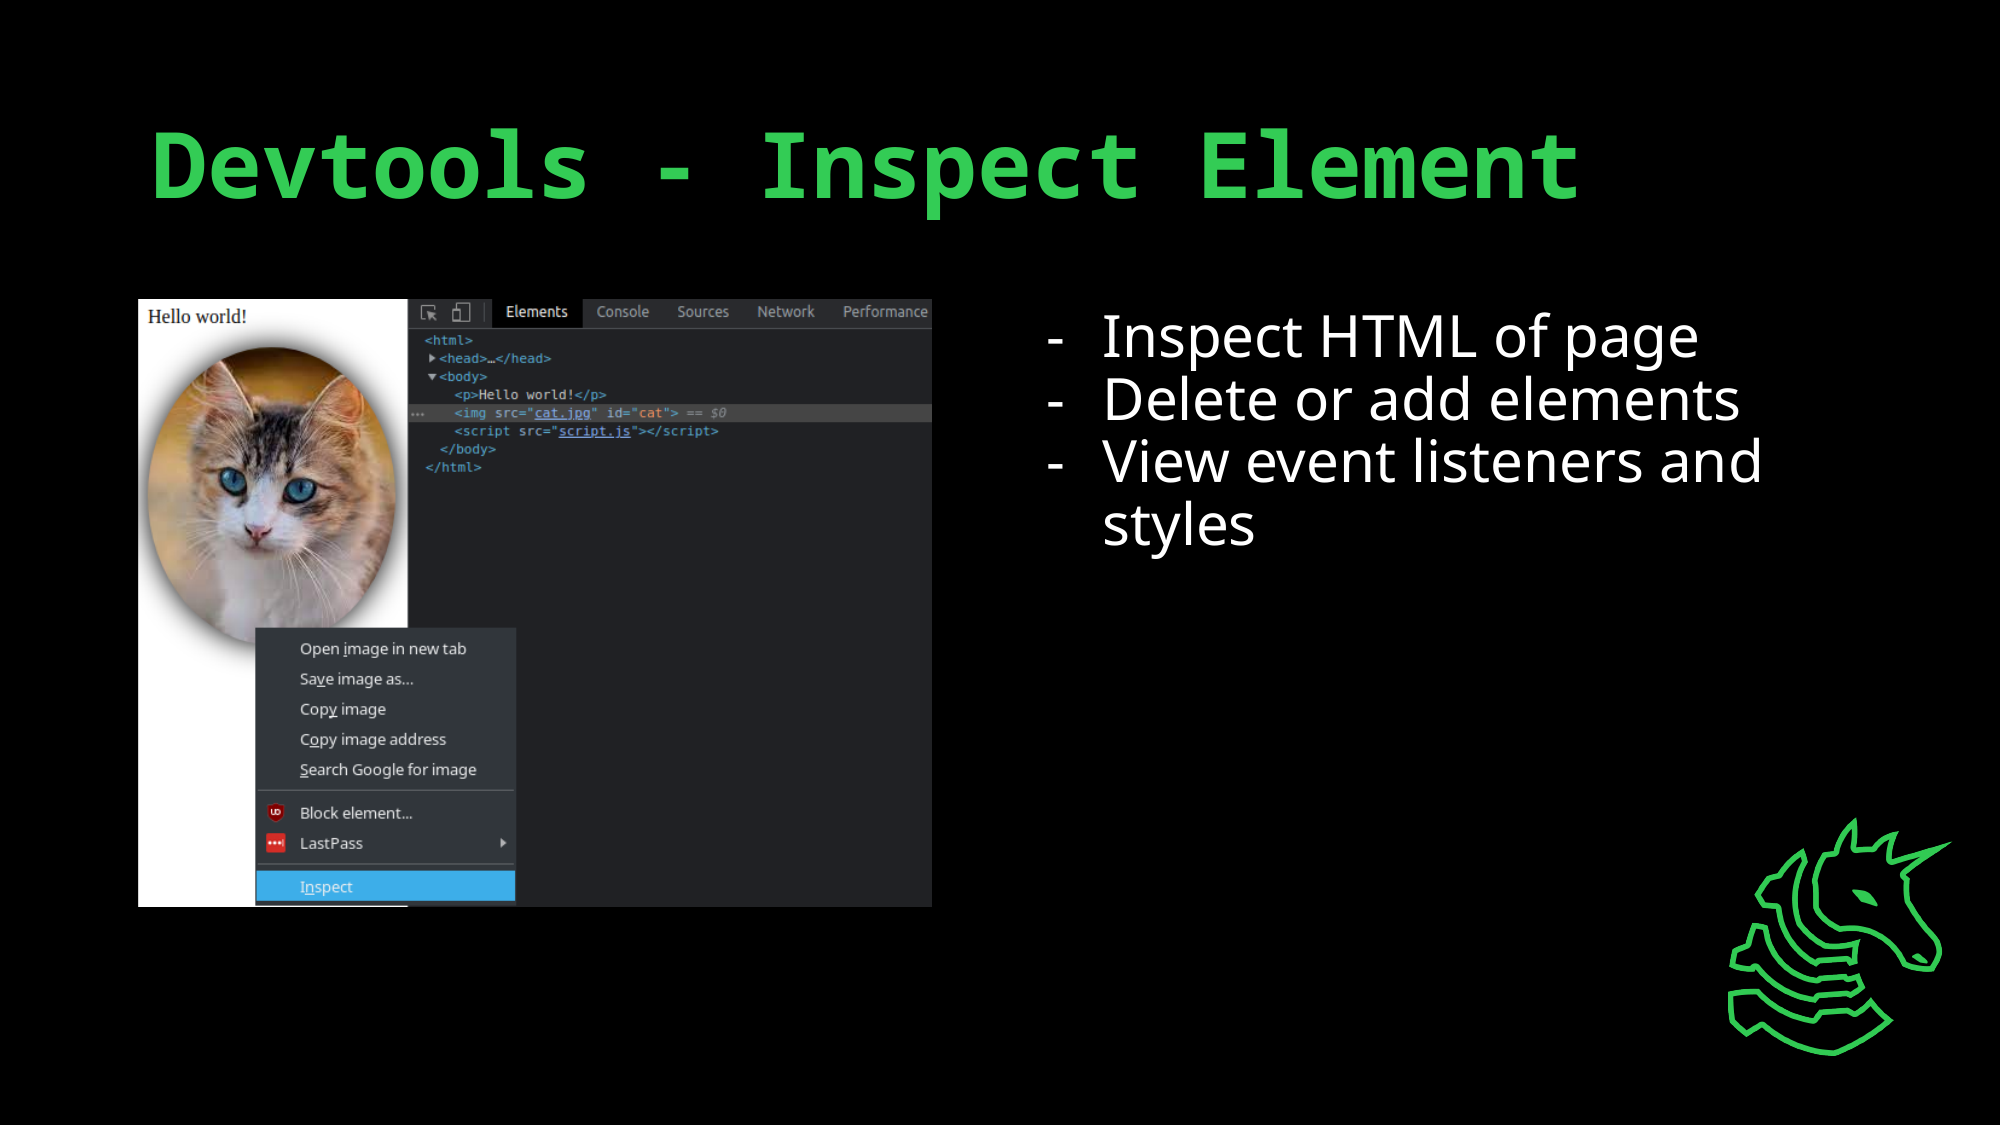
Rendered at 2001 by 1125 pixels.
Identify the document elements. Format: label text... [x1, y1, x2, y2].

list Inspect HTML of page Delete or add elements View event listeners and styles [1012, 299, 1863, 1014]
title Devtools - Inspect Element [137, 59, 1863, 278]
picture [137, 299, 932, 907]
picture [1728, 817, 1953, 1056]
